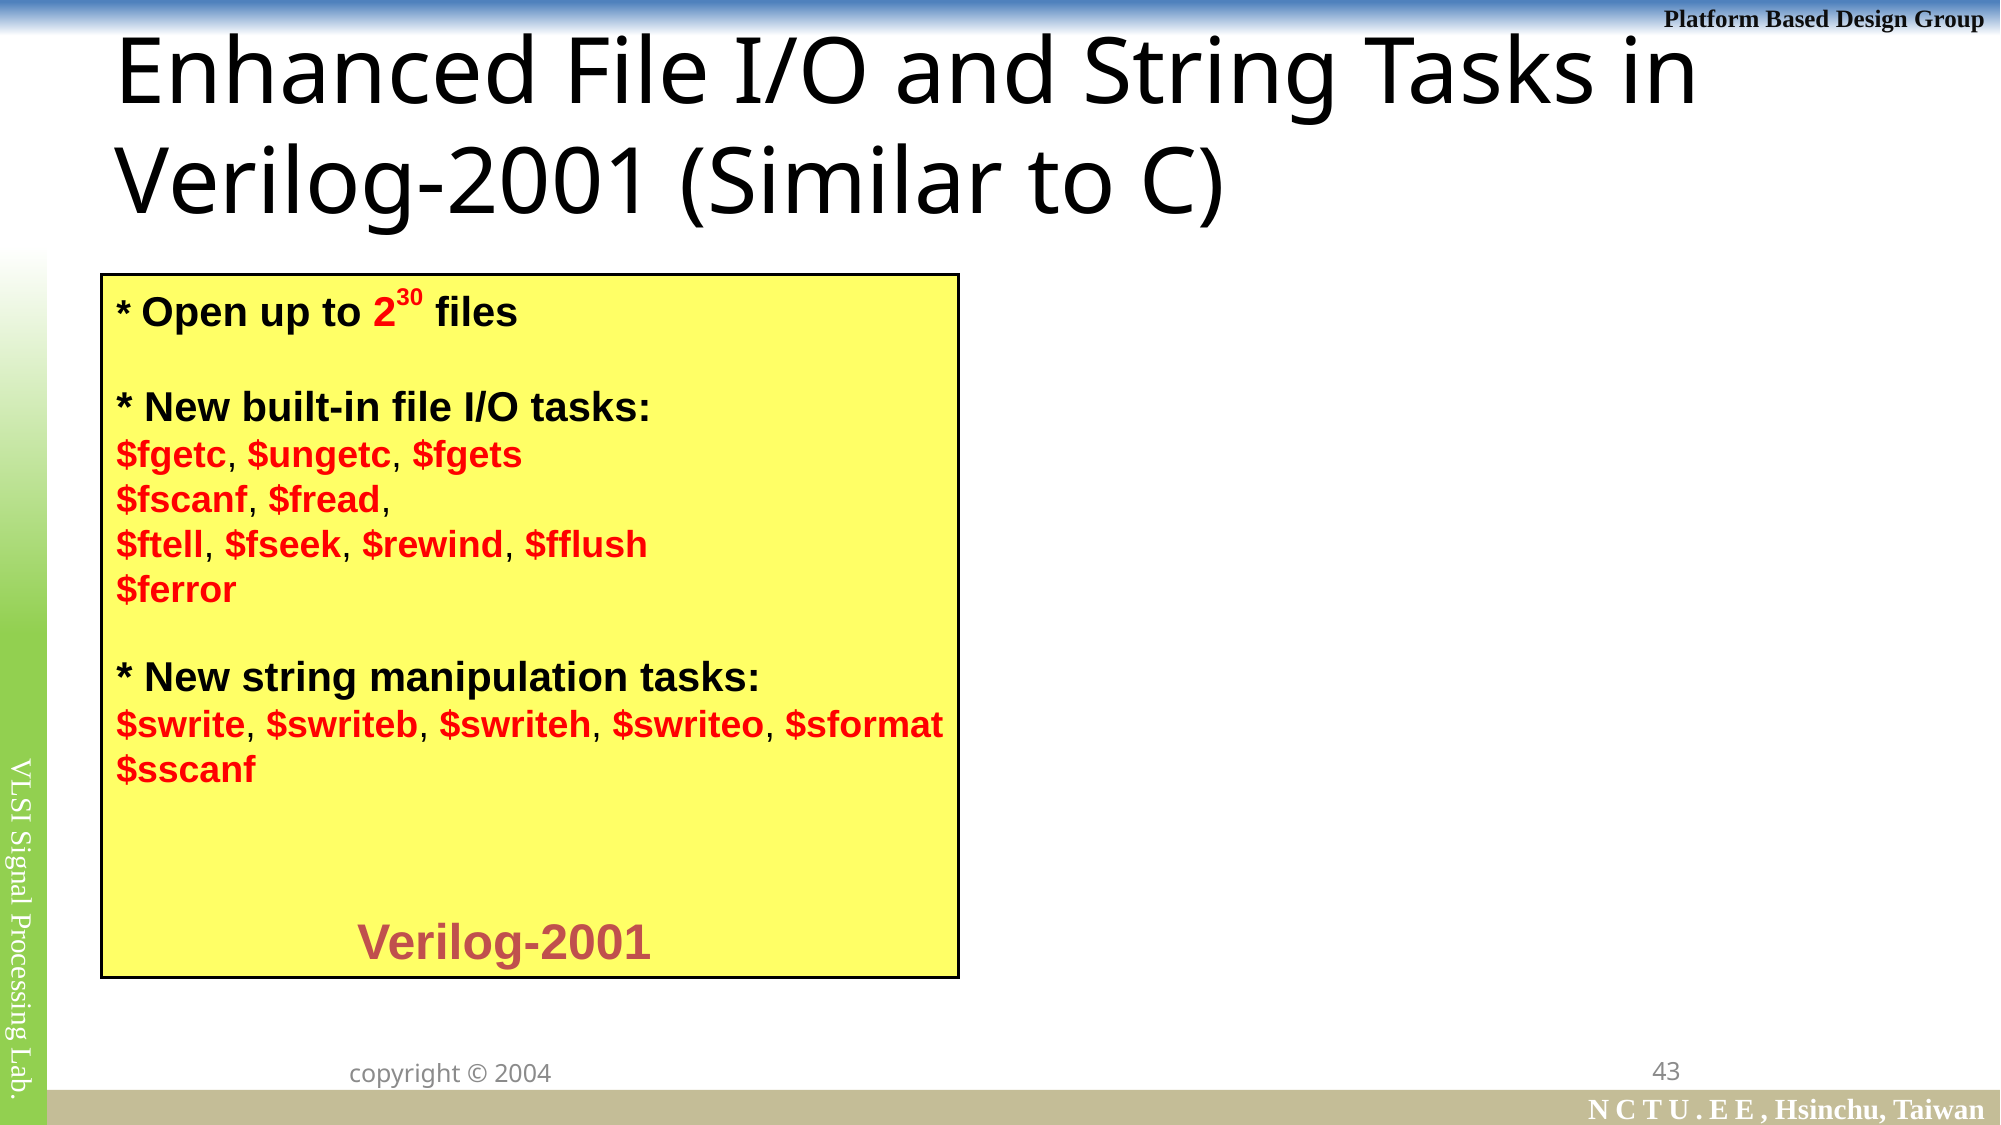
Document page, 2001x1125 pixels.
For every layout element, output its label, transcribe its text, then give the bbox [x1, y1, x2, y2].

text_box * Open up to 230 files * New built-in file I/O tasks: $fgetc, $ungetc, $fgets $fscanf, $fread, $ftell, $fseek, $rewind, $fflush $ferror * New string manipulation tasks: $swrite, $swriteb, $swriteh, $swriteo, $sformat $sscanf Verilog-2001 [101, 274, 959, 978]
title Enhanced File I/O and String Tasks in Verilog-2001 (Similar to C) [99, 44, 1901, 200]
slide_number copyright © 2004 [99, 1042, 567, 1103]
slide_number 43 [1433, 1042, 1900, 1103]
